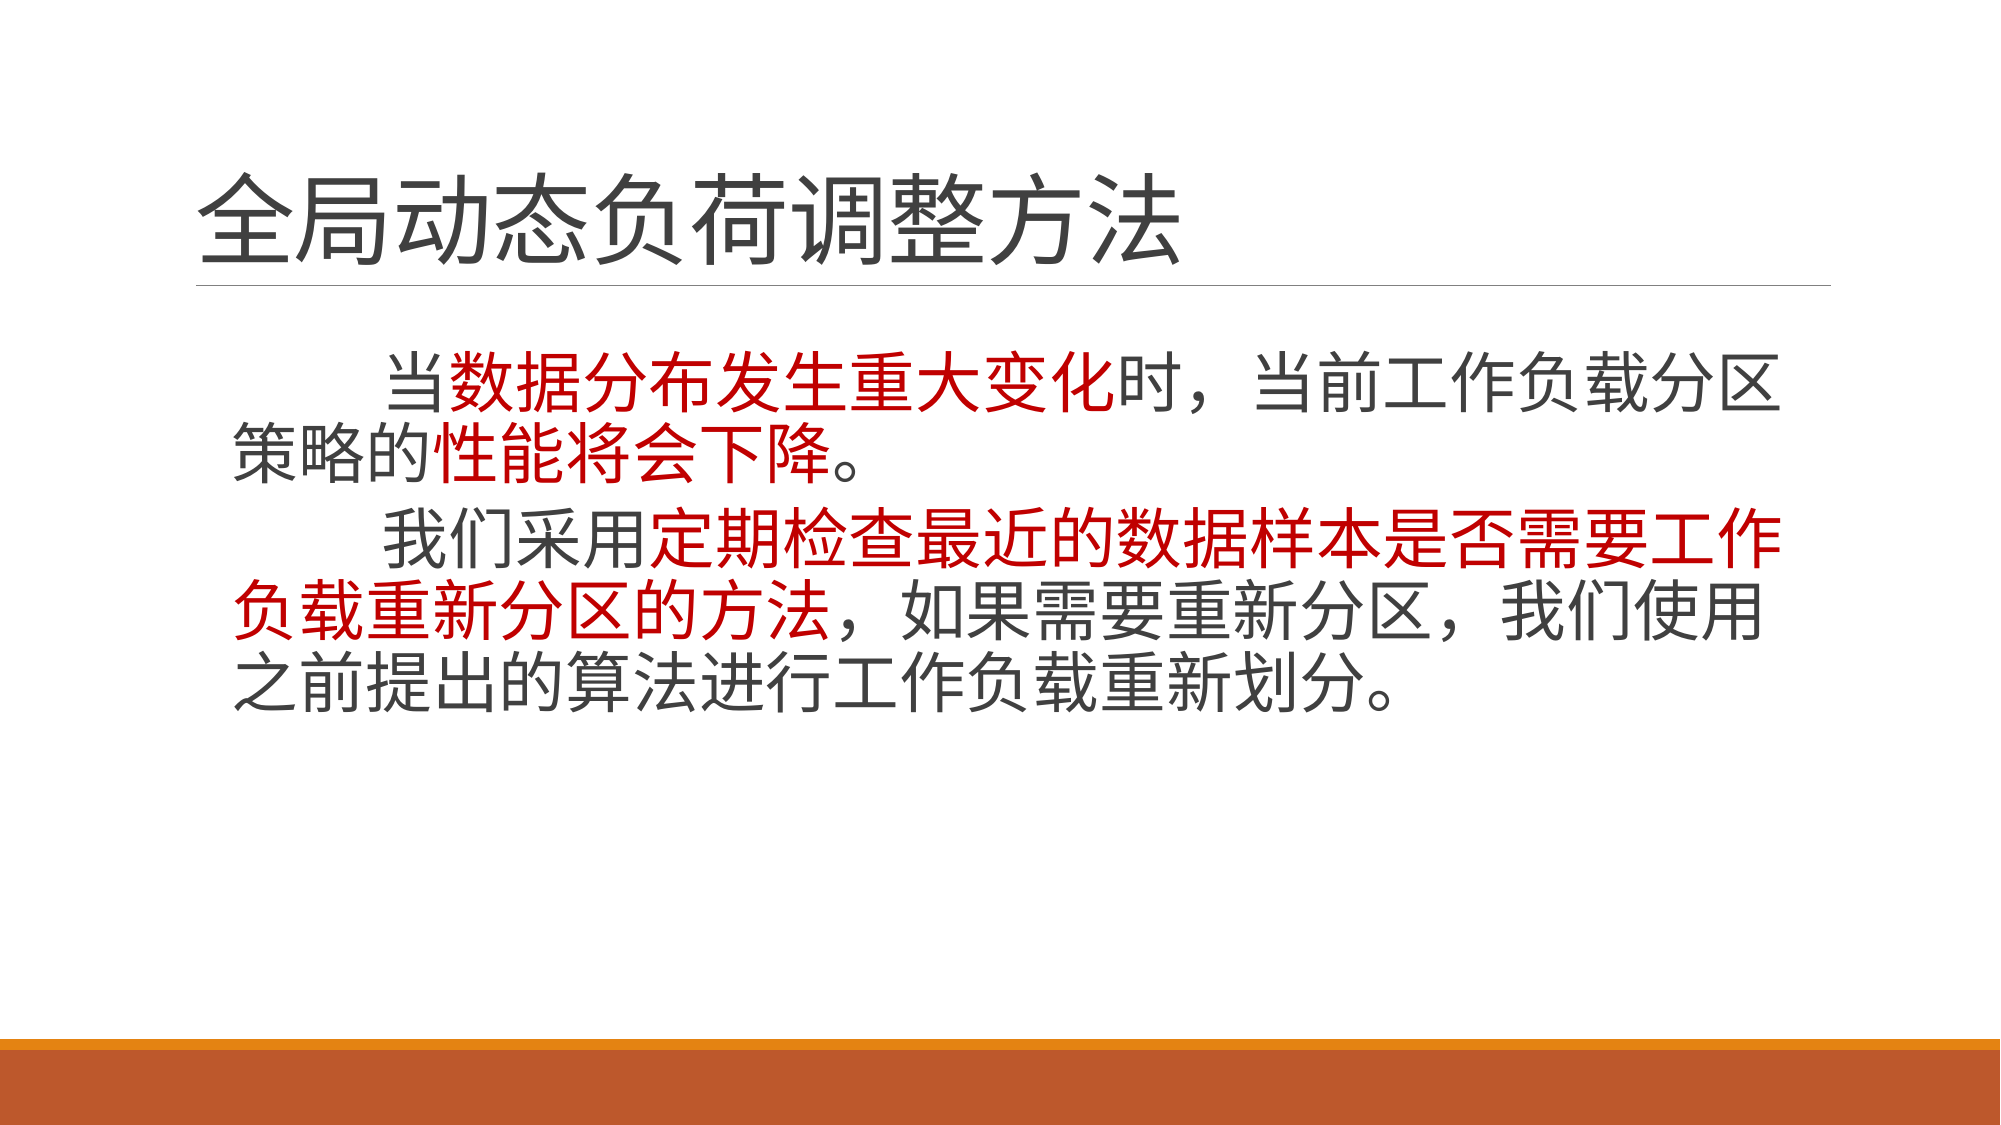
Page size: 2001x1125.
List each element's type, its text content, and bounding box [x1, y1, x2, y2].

list 当数据分布发生重大变化时，当前工作负载分区策略的性能将会下降。 我们采用定期检查最近的数据样本是否需要工作负载重新分区的方法，如果需要重新分区，我们使用之前提出的算法进行工作负载重新划分。 [198, 341, 1812, 926]
title 全局动态负荷调整方法 [180, 47, 1830, 285]
